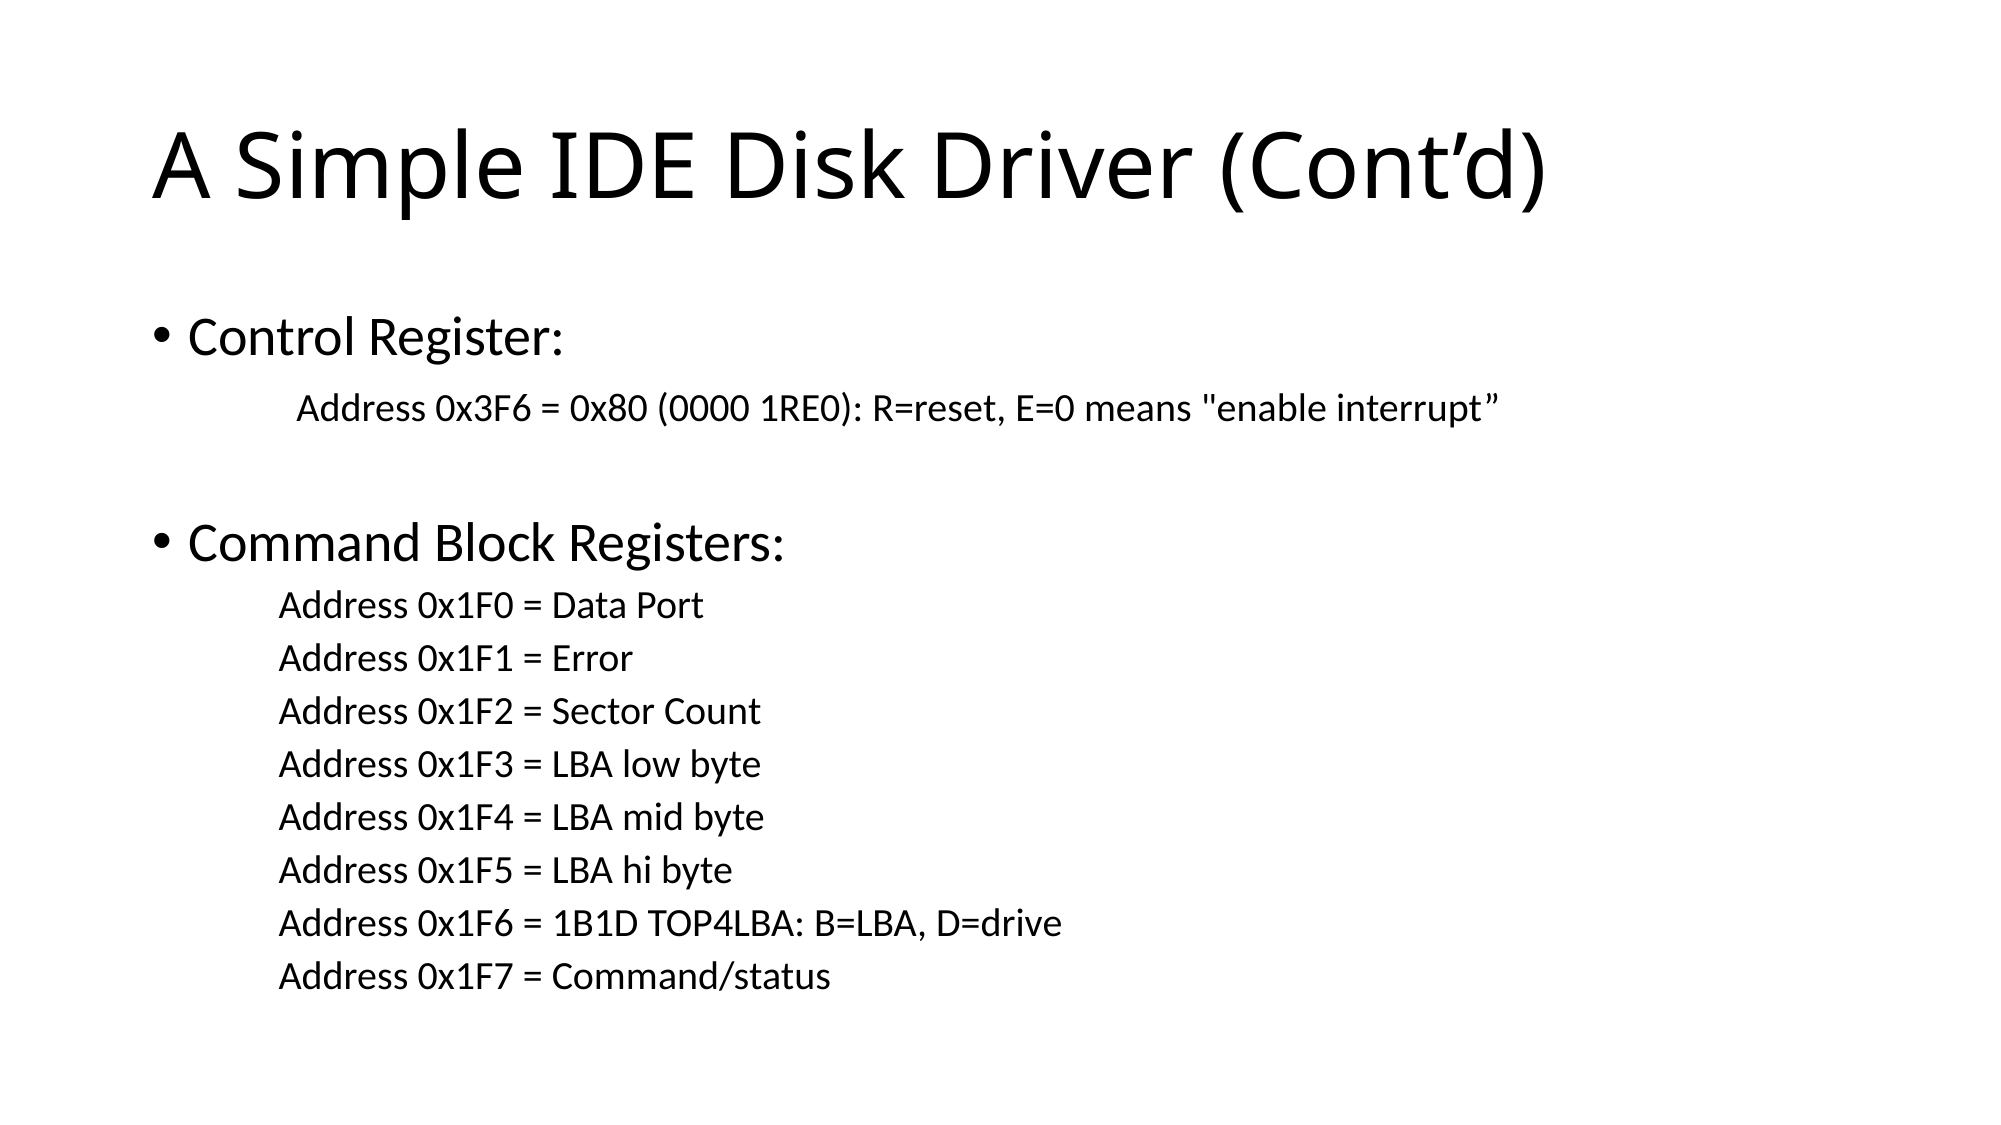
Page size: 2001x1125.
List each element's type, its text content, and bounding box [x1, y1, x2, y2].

title A Simple IDE Disk Driver (Cont’d) [137, 59, 1863, 278]
list Control Register: Address 0x3F6 = 0x80 (0000 1RE0): R=reset, E=0 means "enable interrupt” Command Block Registers: Address 0x1F0 = Data Port Address 0x1F1 = Error Address 0x1F2 = Sector Count Address 0x1F3 = LBA low byte Address 0x1F4 = LBA mid byte Address 0x1F5 = LBA hi byte Address 0x1F6 = 1B1D TOP4LBA: B=LBA, D=drive Address 0x1F7 = Command/status [137, 299, 1863, 1014]
